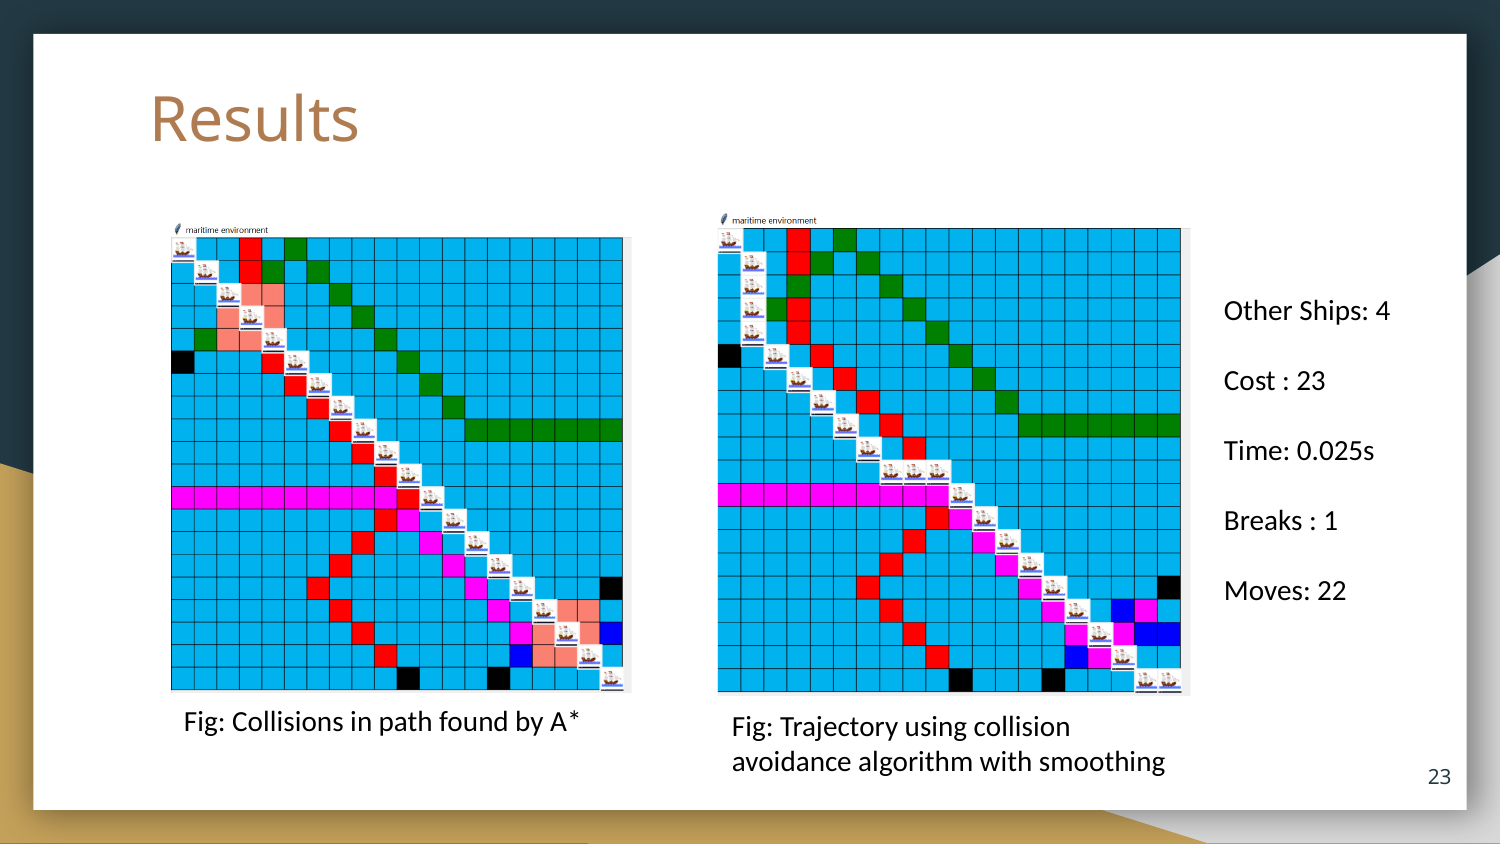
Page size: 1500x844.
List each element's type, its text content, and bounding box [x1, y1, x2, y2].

title Results [134, 63, 1366, 221]
picture [170, 221, 632, 693]
picture [904, 530, 925, 552]
text_box Other Ships: 4 Cost : 23 Time: 0.025s Breaks : 1 Moves: 22 [1208, 276, 1420, 622]
picture [375, 645, 396, 666]
picture [881, 554, 902, 575]
picture [353, 623, 374, 644]
picture [717, 211, 1191, 696]
picture [881, 600, 902, 622]
picture [927, 646, 948, 668]
picture [330, 555, 351, 576]
picture [308, 578, 329, 599]
slide_number ‹#› [1376, 745, 1467, 810]
text_box Fig: Trajectory using collision avoidance algorithm with smoothing [716, 691, 1209, 827]
picture [353, 532, 374, 554]
text_box Fig: Collisions in path found by A* [168, 687, 661, 788]
picture [857, 577, 879, 598]
picture [170, 351, 193, 373]
picture [330, 600, 351, 621]
picture [904, 623, 925, 645]
